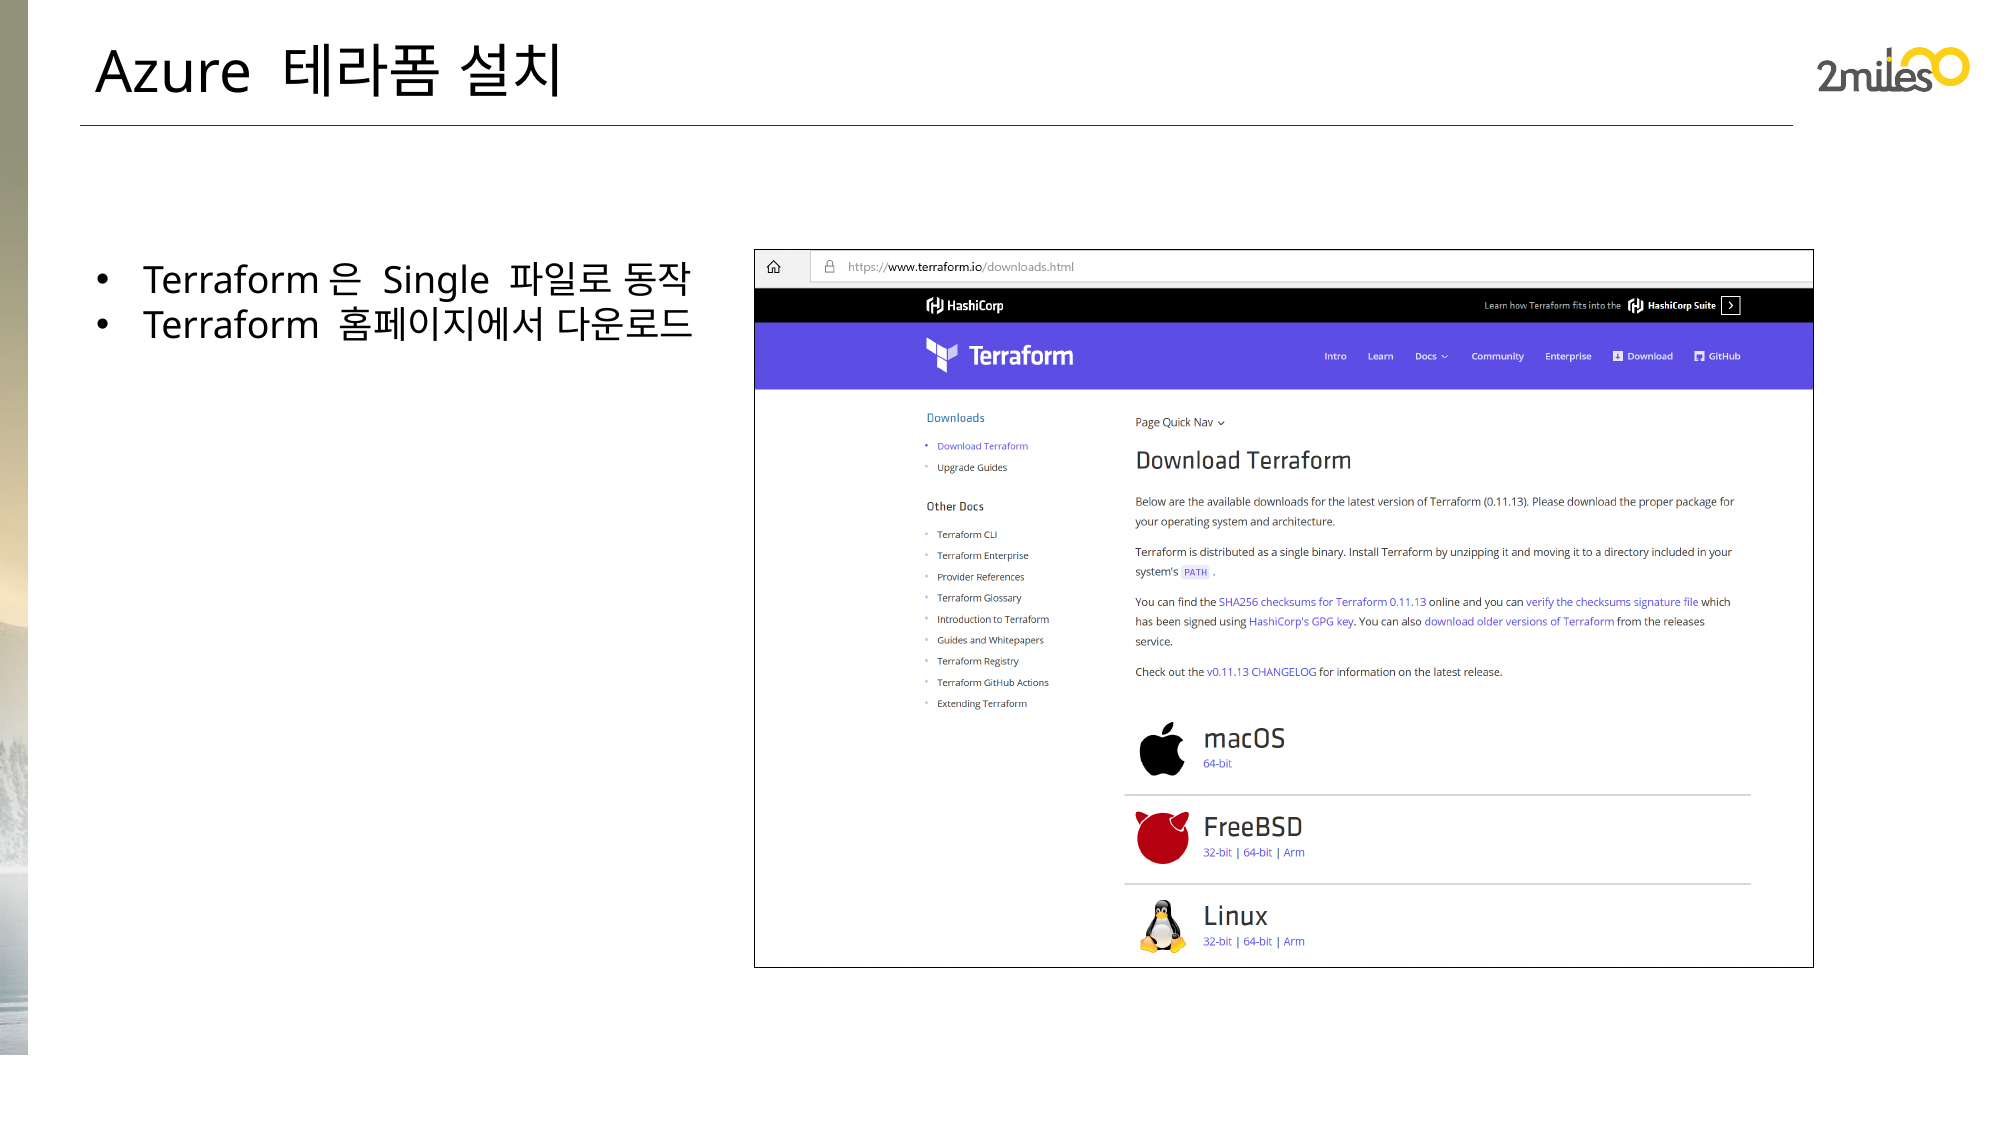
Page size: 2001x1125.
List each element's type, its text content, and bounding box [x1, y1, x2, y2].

picture [754, 249, 1814, 969]
text_box Azure 테라폼 설치 [80, 27, 581, 112]
picture [1817, 47, 1970, 92]
picture [0, 0, 28, 1055]
text_box Terraform은 Single 파일로 동작 Terraform 홈페이지에서 다운로드 [81, 249, 710, 354]
